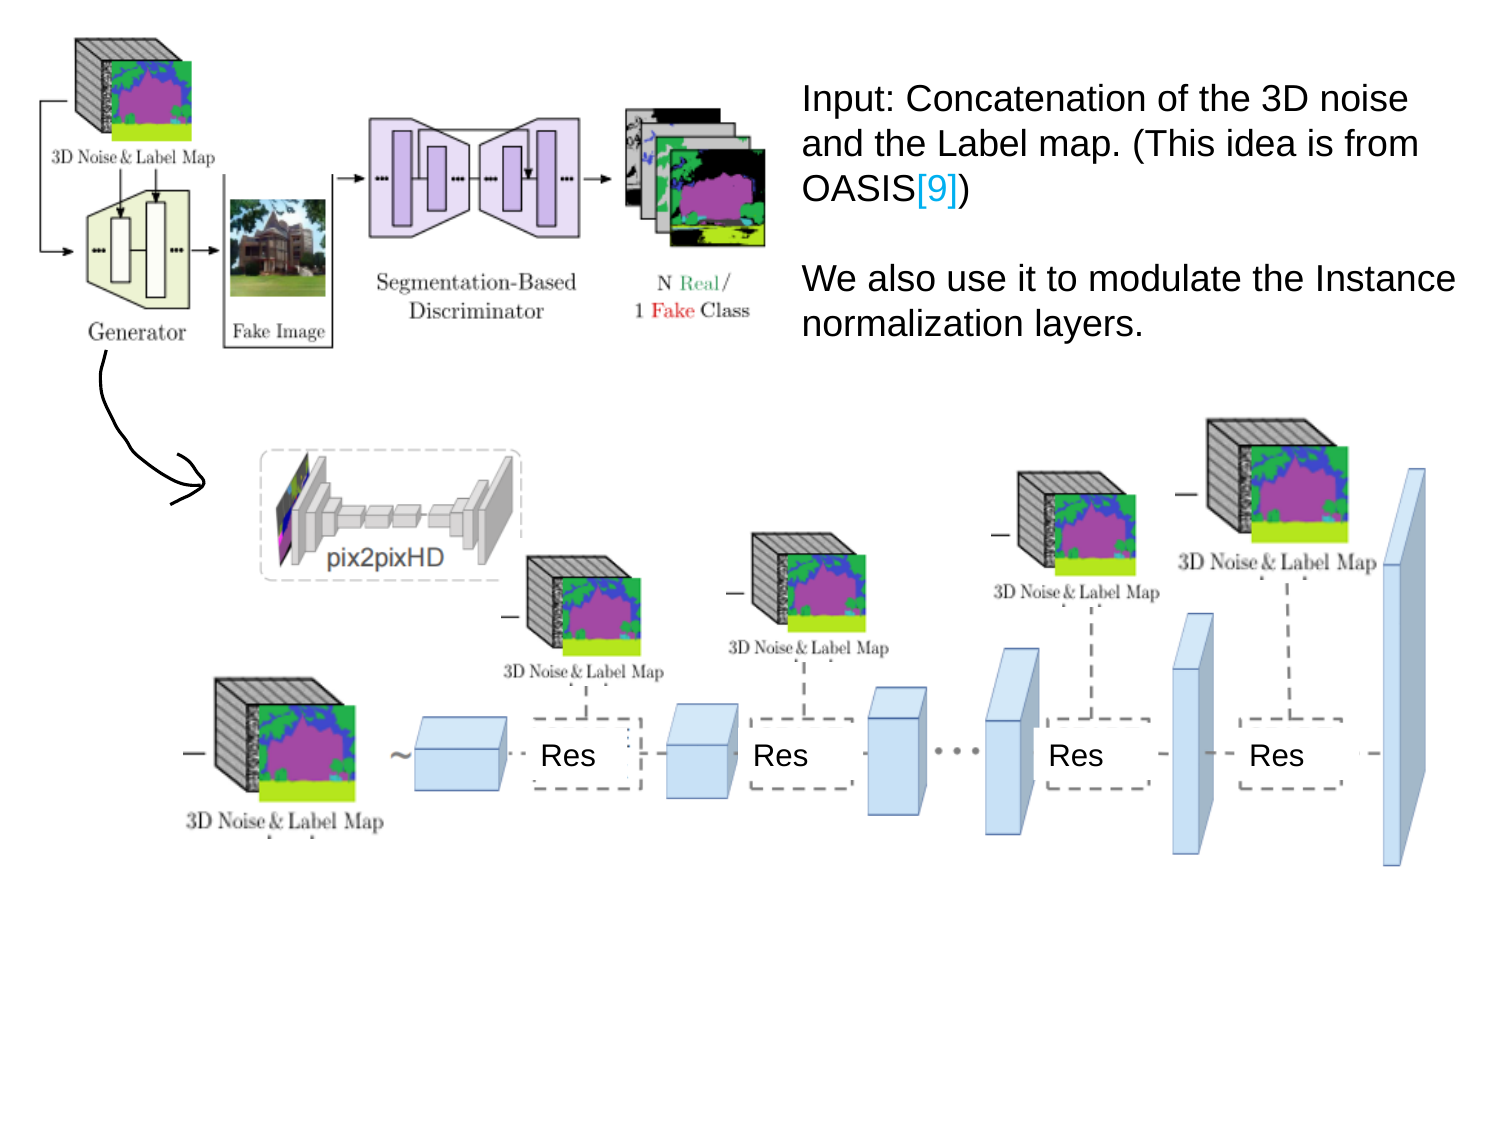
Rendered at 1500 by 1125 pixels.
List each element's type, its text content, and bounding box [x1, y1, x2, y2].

text_box [98, 355, 178, 482]
picture [29, 30, 787, 355]
text_box Input: Concatenation of the 3D noise and the Label map. (This idea is from OASIS[9]) We also use it to modulate the Instance normalization layers. [787, 66, 1486, 352]
picture [182, 396, 1471, 869]
text_box [169, 452, 206, 506]
